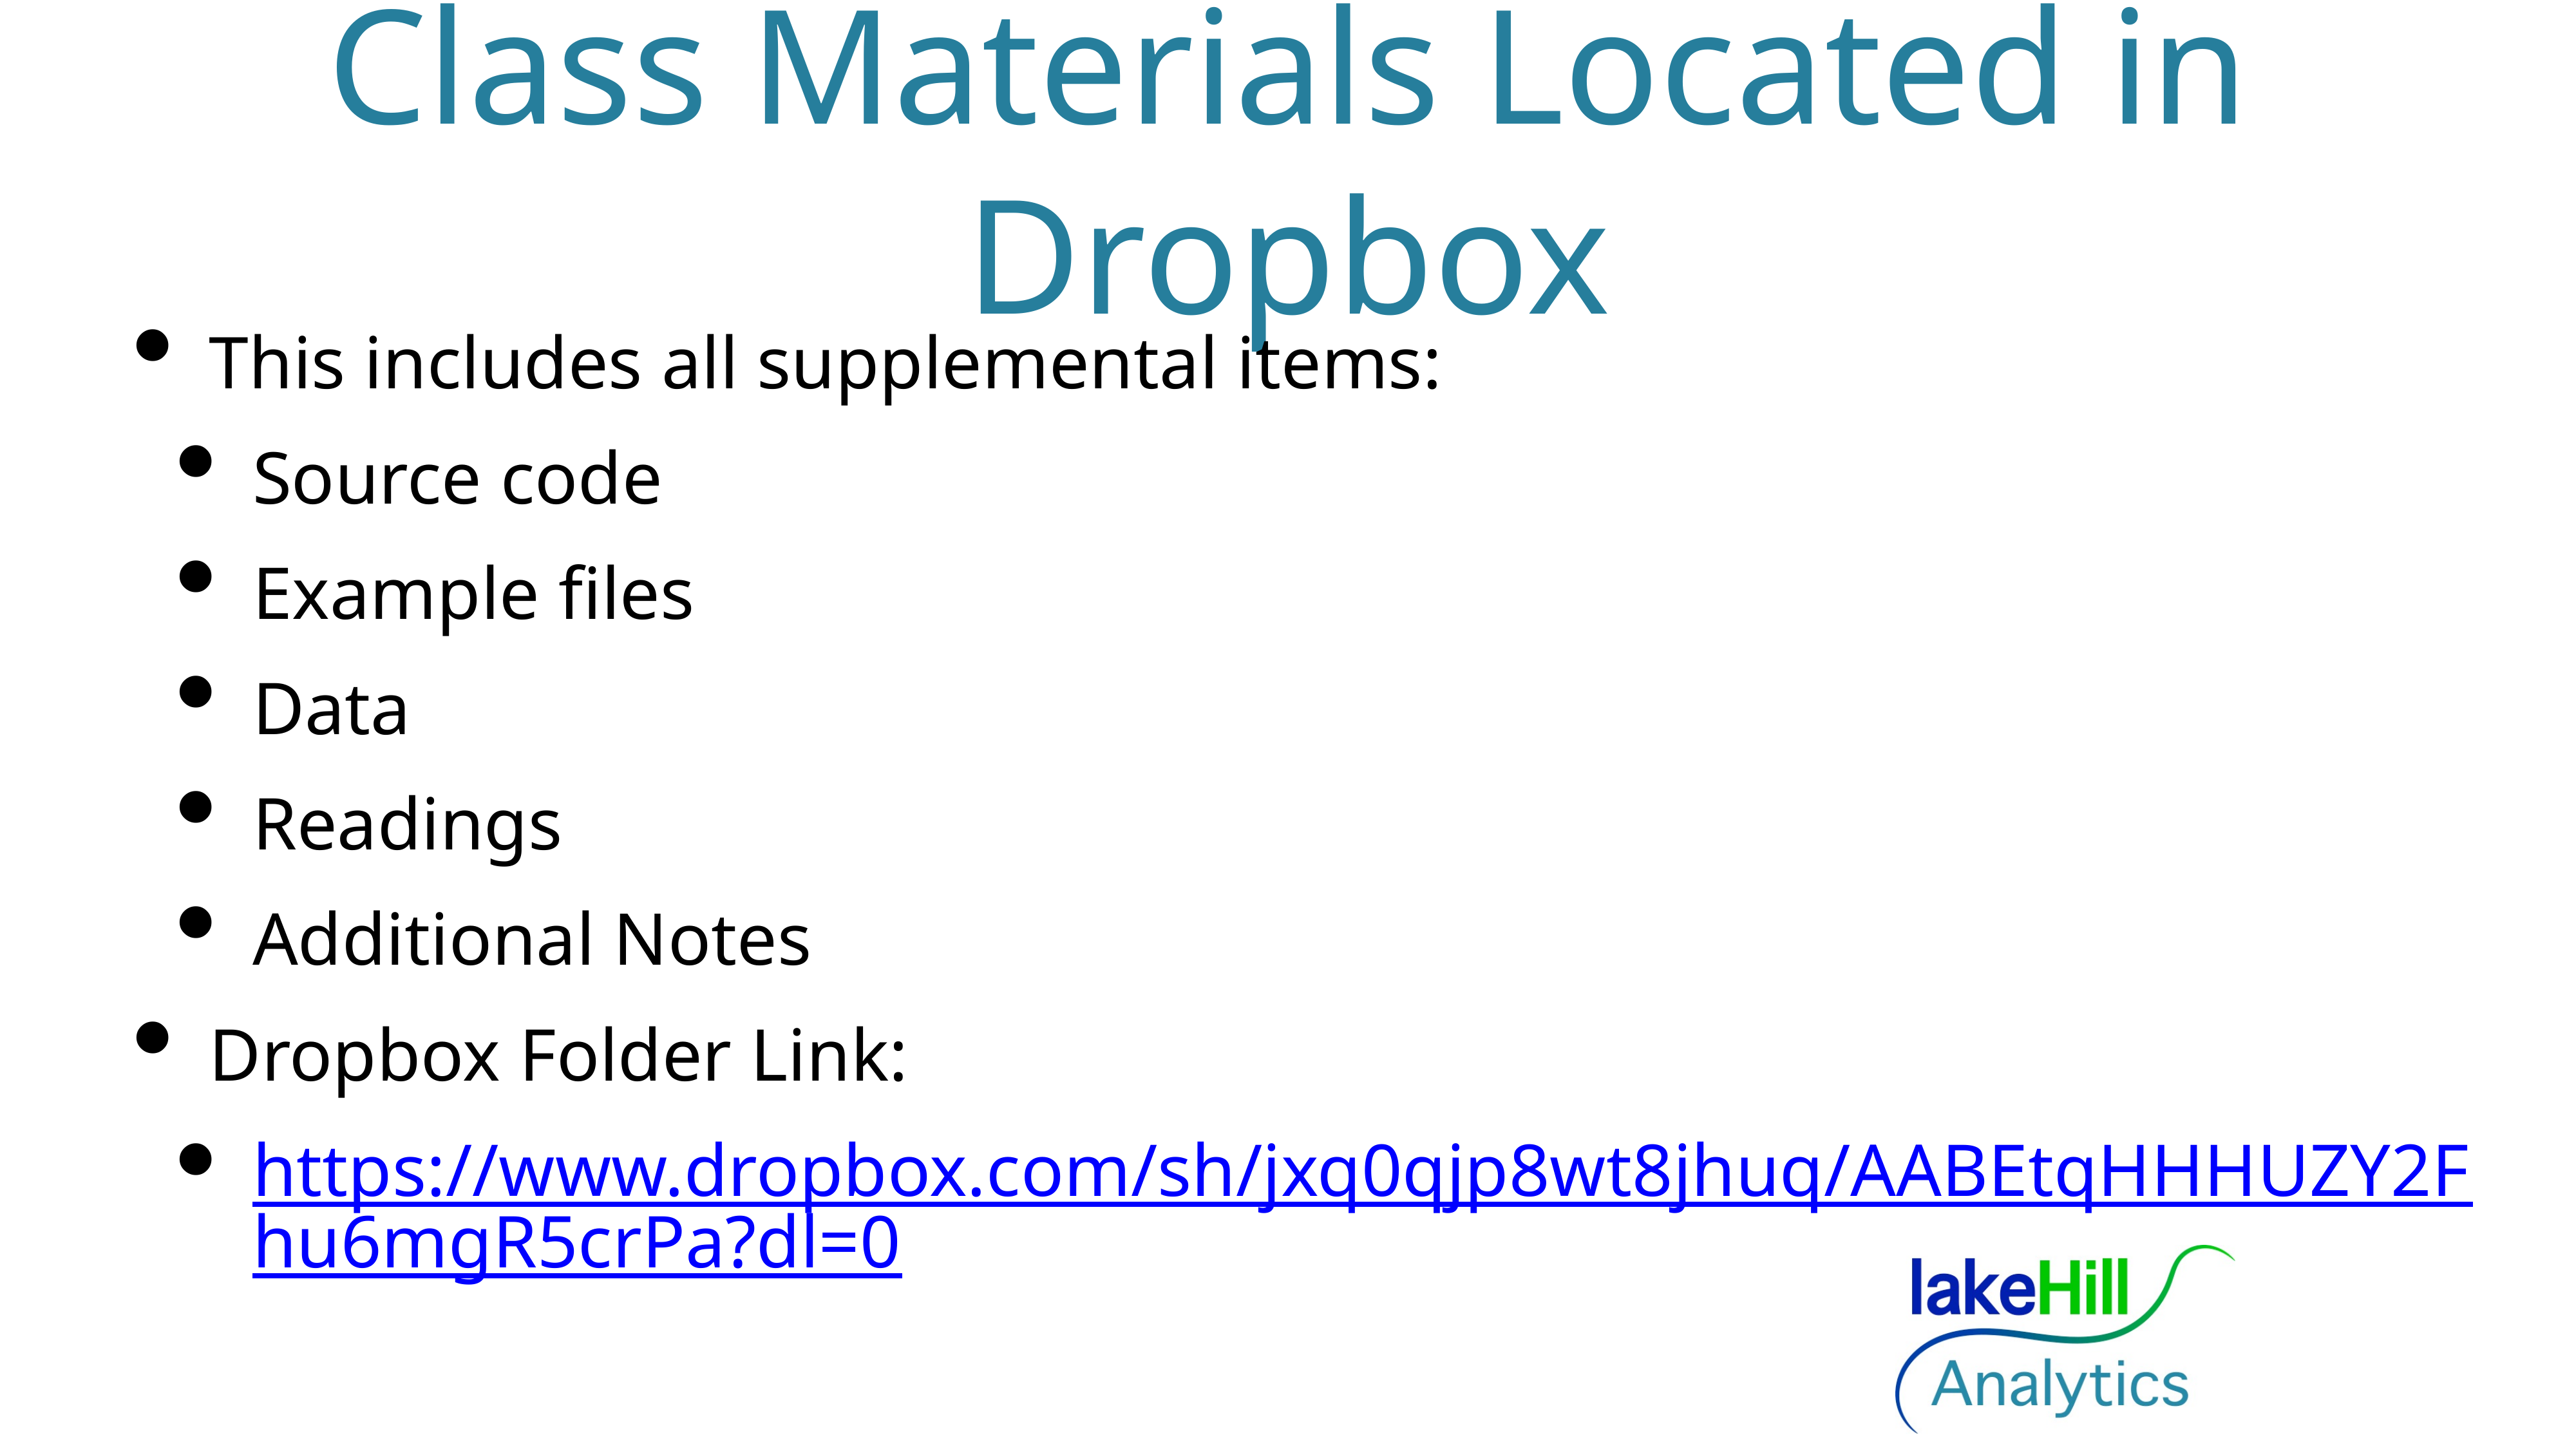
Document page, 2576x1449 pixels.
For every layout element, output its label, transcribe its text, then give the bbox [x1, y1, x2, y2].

picture [1895, 1254, 2235, 1434]
title Class Materials Located in Dropbox [63, 37, 2513, 274]
list This includes all supplemental items: Source code Example files Data Readings Additional Notes Dropbox Folder Link: https://www.dropbox.com/sh/jxq0qjp8wt8jhuq/AABEtqHHHUZY2Fhu6mgR5crPa?dl=0 [101, 285, 2475, 1254]
